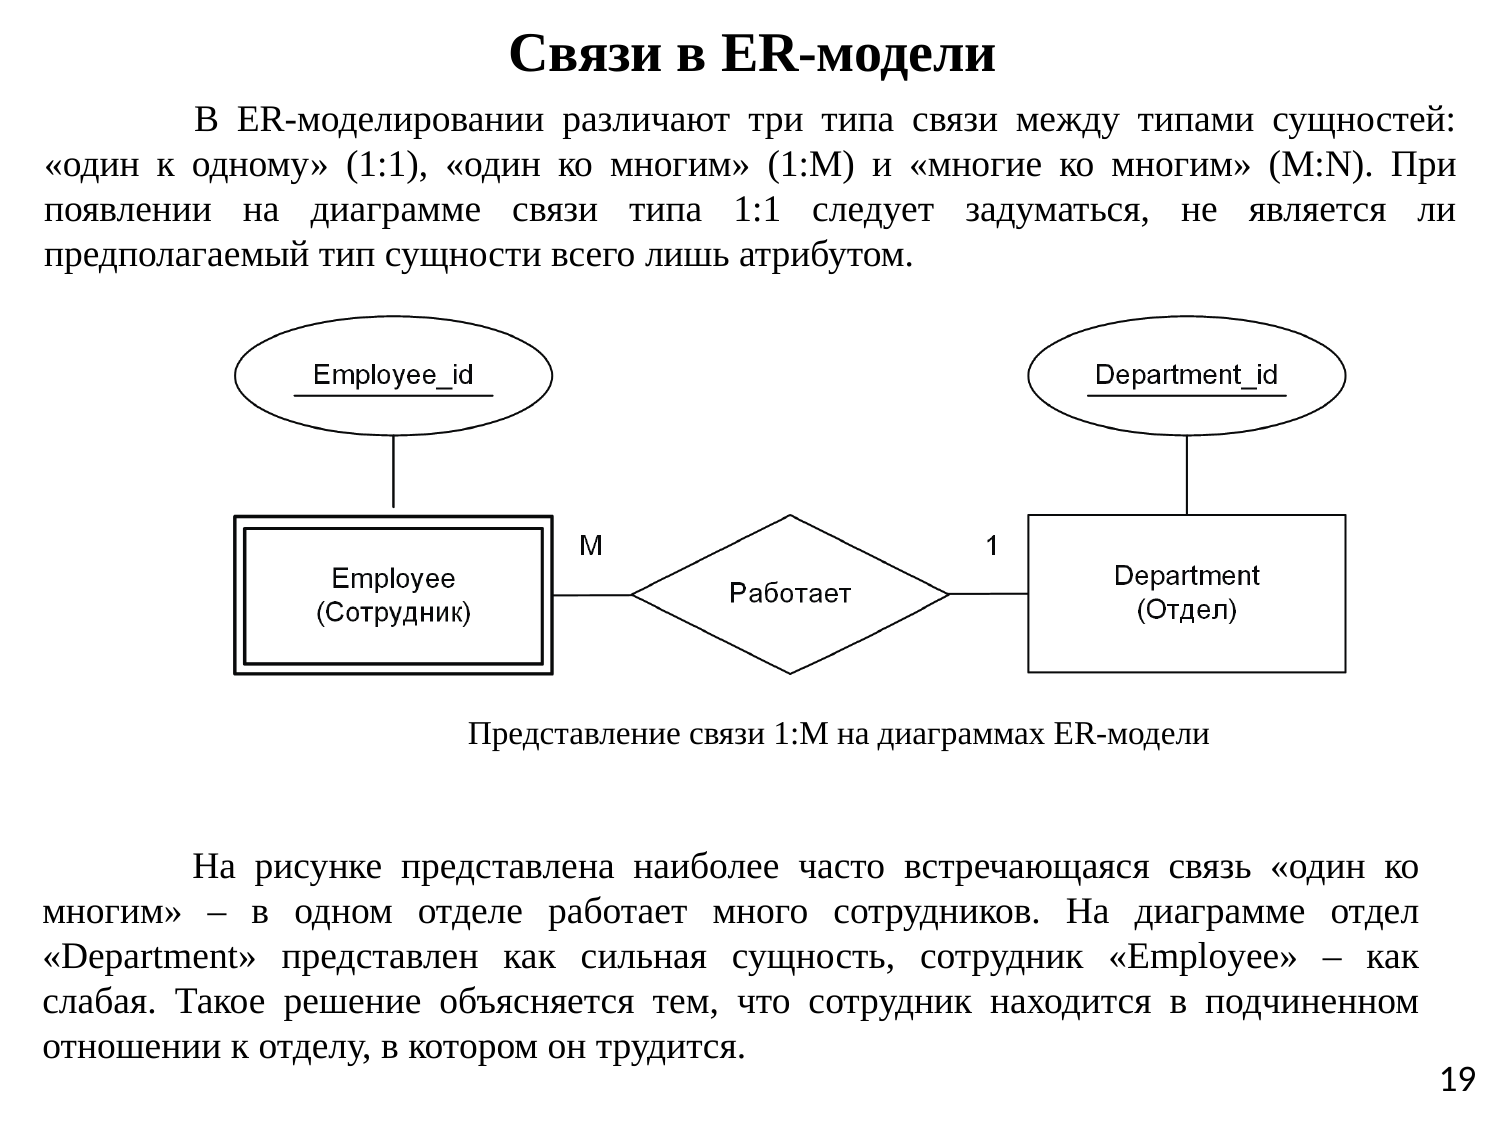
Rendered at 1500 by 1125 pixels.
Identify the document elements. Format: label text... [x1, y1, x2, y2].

text_box На рисунке представлена наиболее часто встречающаяся связь «один ко многим» – в одном отделе работает много сотрудников. На диаграмме отдел «Department» представлен как сильная сущность, сотрудник «Employee» – как слабая. Такое решение объясняется тем, что сотрудник находится в подчиненном отношении к отделу, в котором он трудится. [27, 833, 1436, 1074]
picture [229, 314, 1349, 676]
text_box 19 [1423, 1046, 1492, 1107]
title Связи в ER-модели [32, 7, 1473, 86]
text_box В ER-моделировании различают три типа связи между типами сущностей: «один к одному» (1:1), «один ко многим» (1:M) и «многие ко многим» (M:N). При появлении на диаграмме связи типа 1:1 следует задуматься, не является ли предполагаемый тип сущности всего лишь атрибутом. [29, 86, 1473, 282]
text_box Представление связи 1:M на диаграммах ER-модели [330, 704, 1349, 759]
